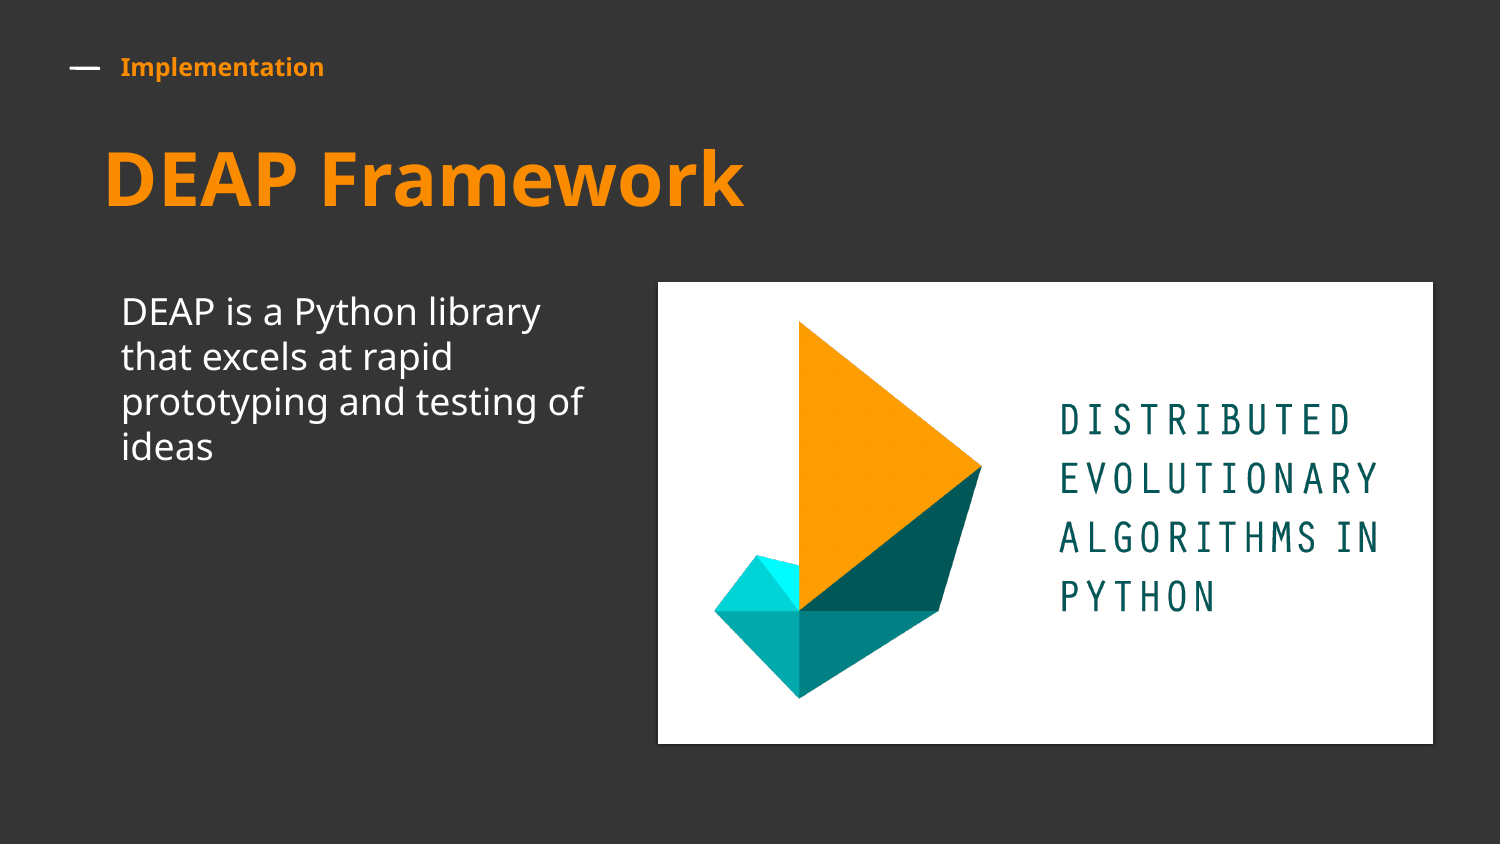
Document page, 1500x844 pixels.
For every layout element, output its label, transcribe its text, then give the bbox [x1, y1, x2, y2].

title DEAP Framework [87, 116, 941, 243]
picture [627, 261, 1465, 763]
text_box Implementation [106, 36, 999, 97]
text_box DEAP is a Python library that excels at rapid prototyping and testing of ideas [106, 272, 603, 483]
